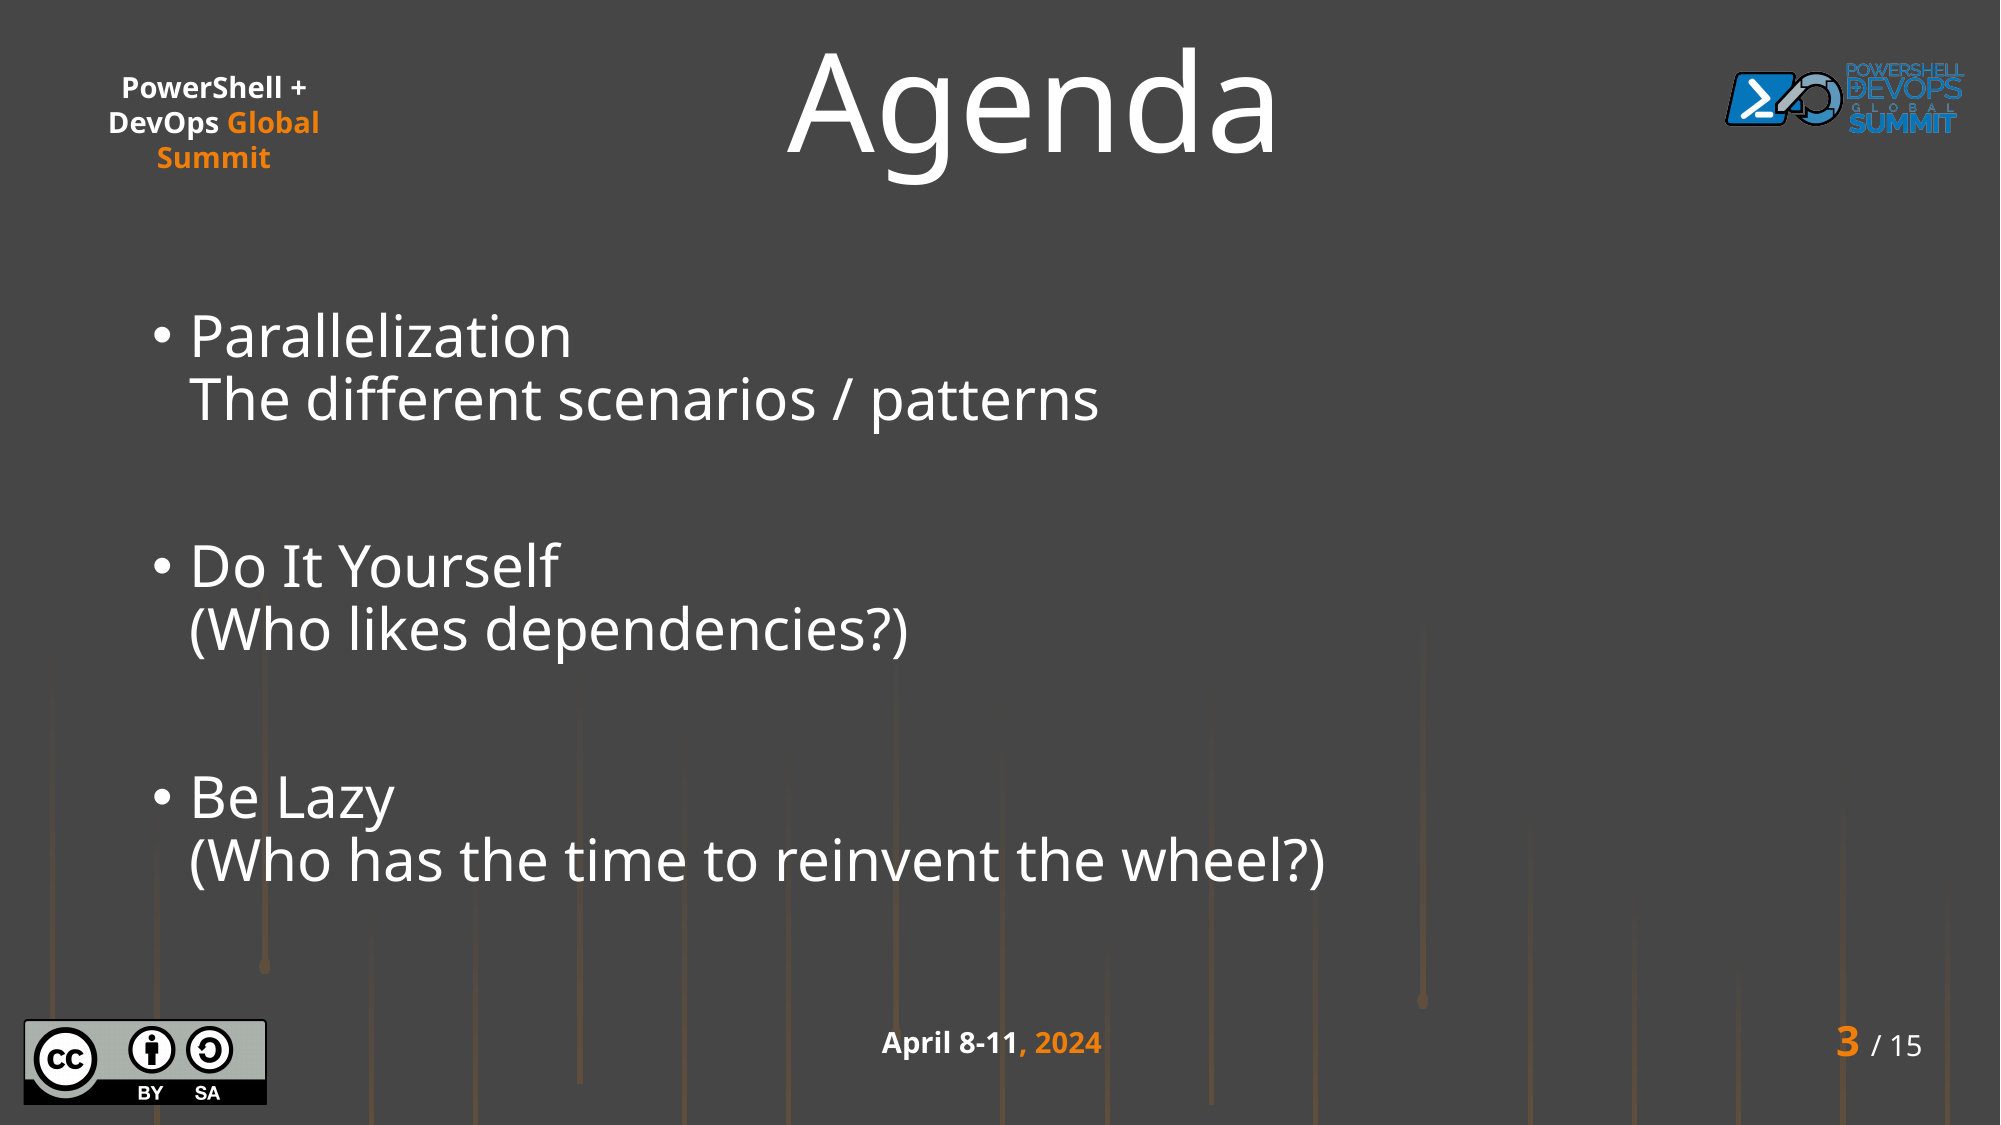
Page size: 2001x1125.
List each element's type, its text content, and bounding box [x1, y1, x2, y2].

picture [1725, 61, 1965, 139]
title Agenda [367, 25, 1704, 244]
picture [23, 1019, 267, 1105]
text_box Parallelization The different scenarios / patterns Do It Yourself (Who likes dependencies?) Be Lazy (Who has the time to reinvent the wheel?) [137, 299, 1863, 1014]
